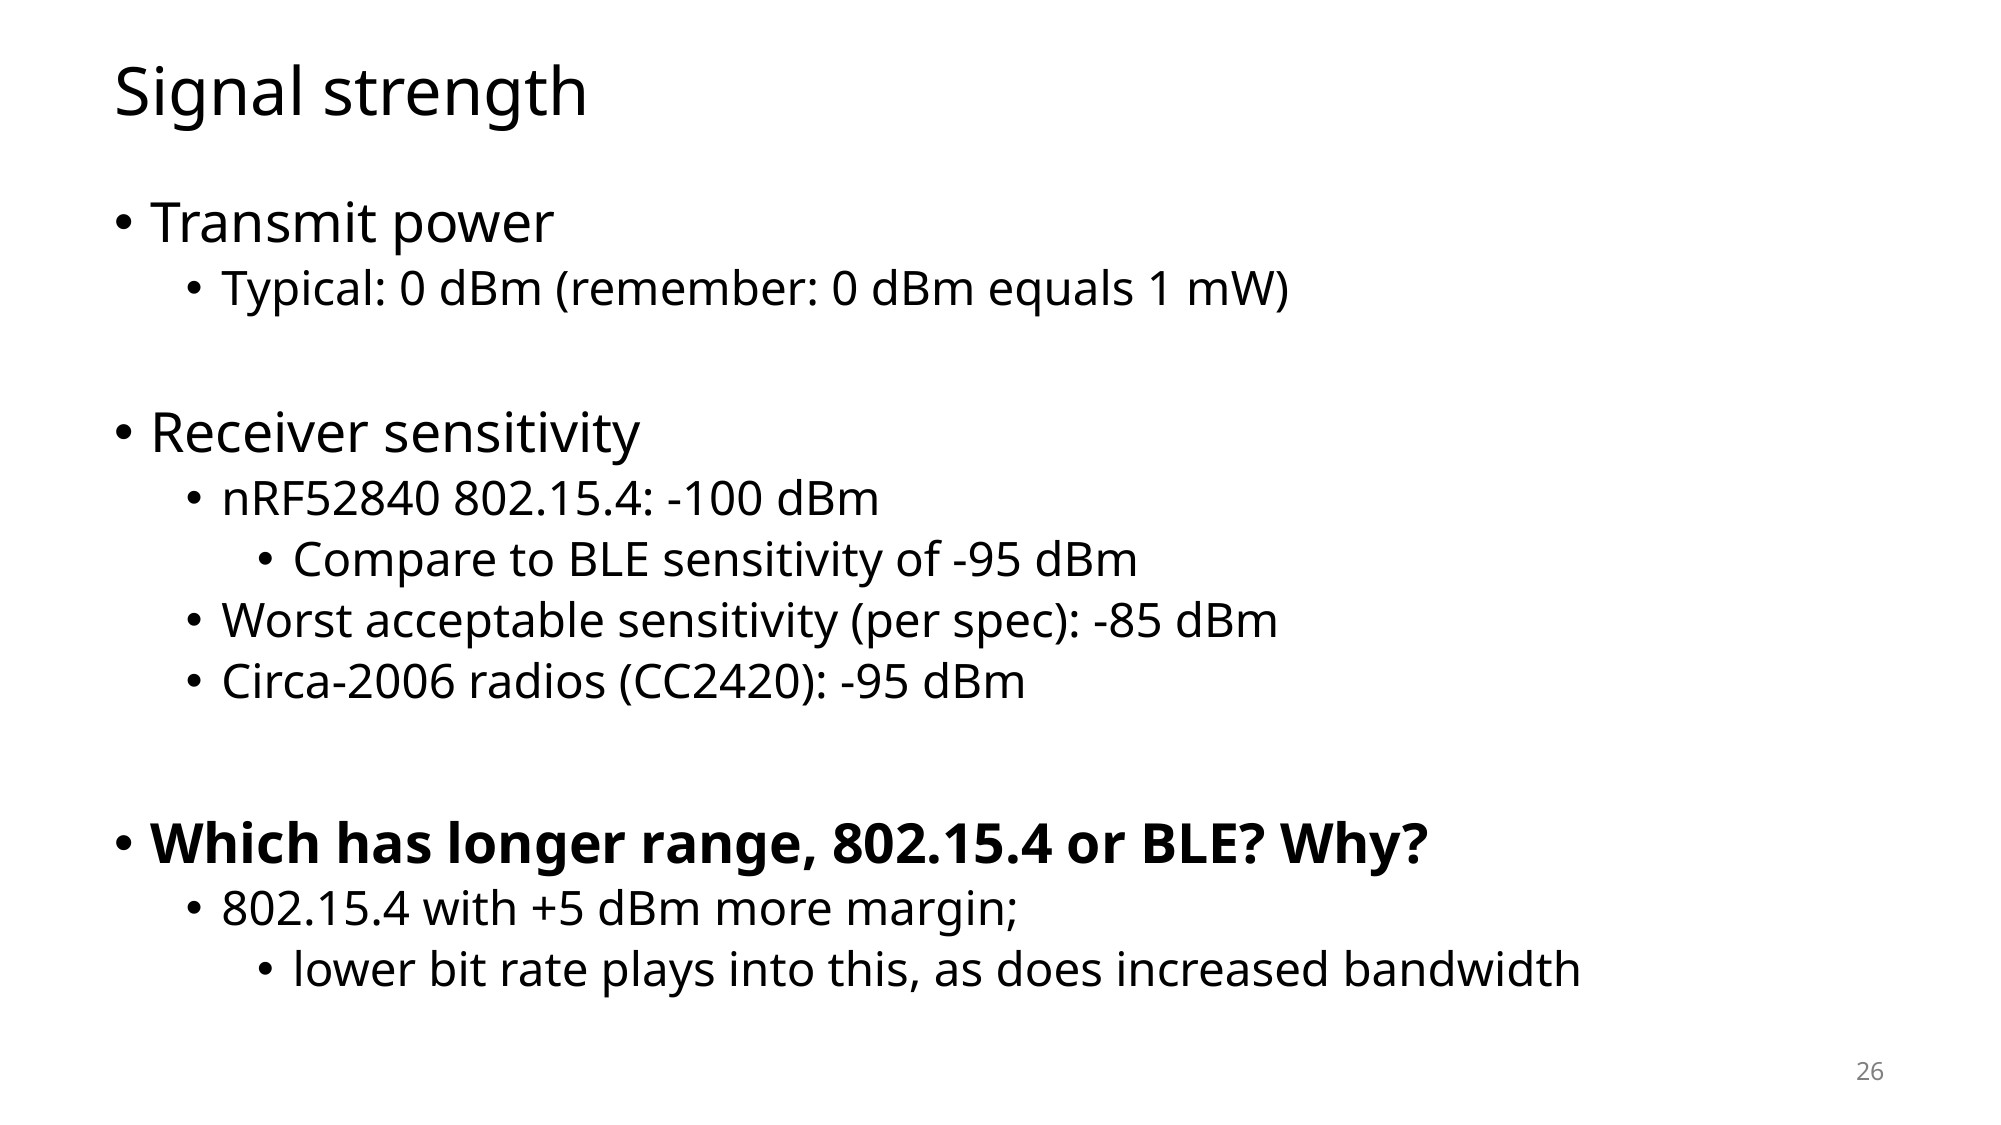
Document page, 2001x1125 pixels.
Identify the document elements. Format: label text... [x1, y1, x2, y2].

title Signal strength [99, 37, 1900, 150]
list Transmit power Typical: 0 dBm (remember: 0 dBm equals 1 mW) Receiver sensitivity nRF52840 802.15.4: -100 dBm Compare to BLE sensitivity of -95 dBm Worst acceptable sensitivity (per spec): -85 dBm Circa-2006 radios (CC2420): -95 dBm Which has longer range, 802.15.4 or BLE? Why? 802.15.4 with +5 dBm more margin; lower bit rate plays into this, as does increased bandwidth [99, 187, 1900, 1013]
slide_number 26 [1749, 1042, 1900, 1103]
